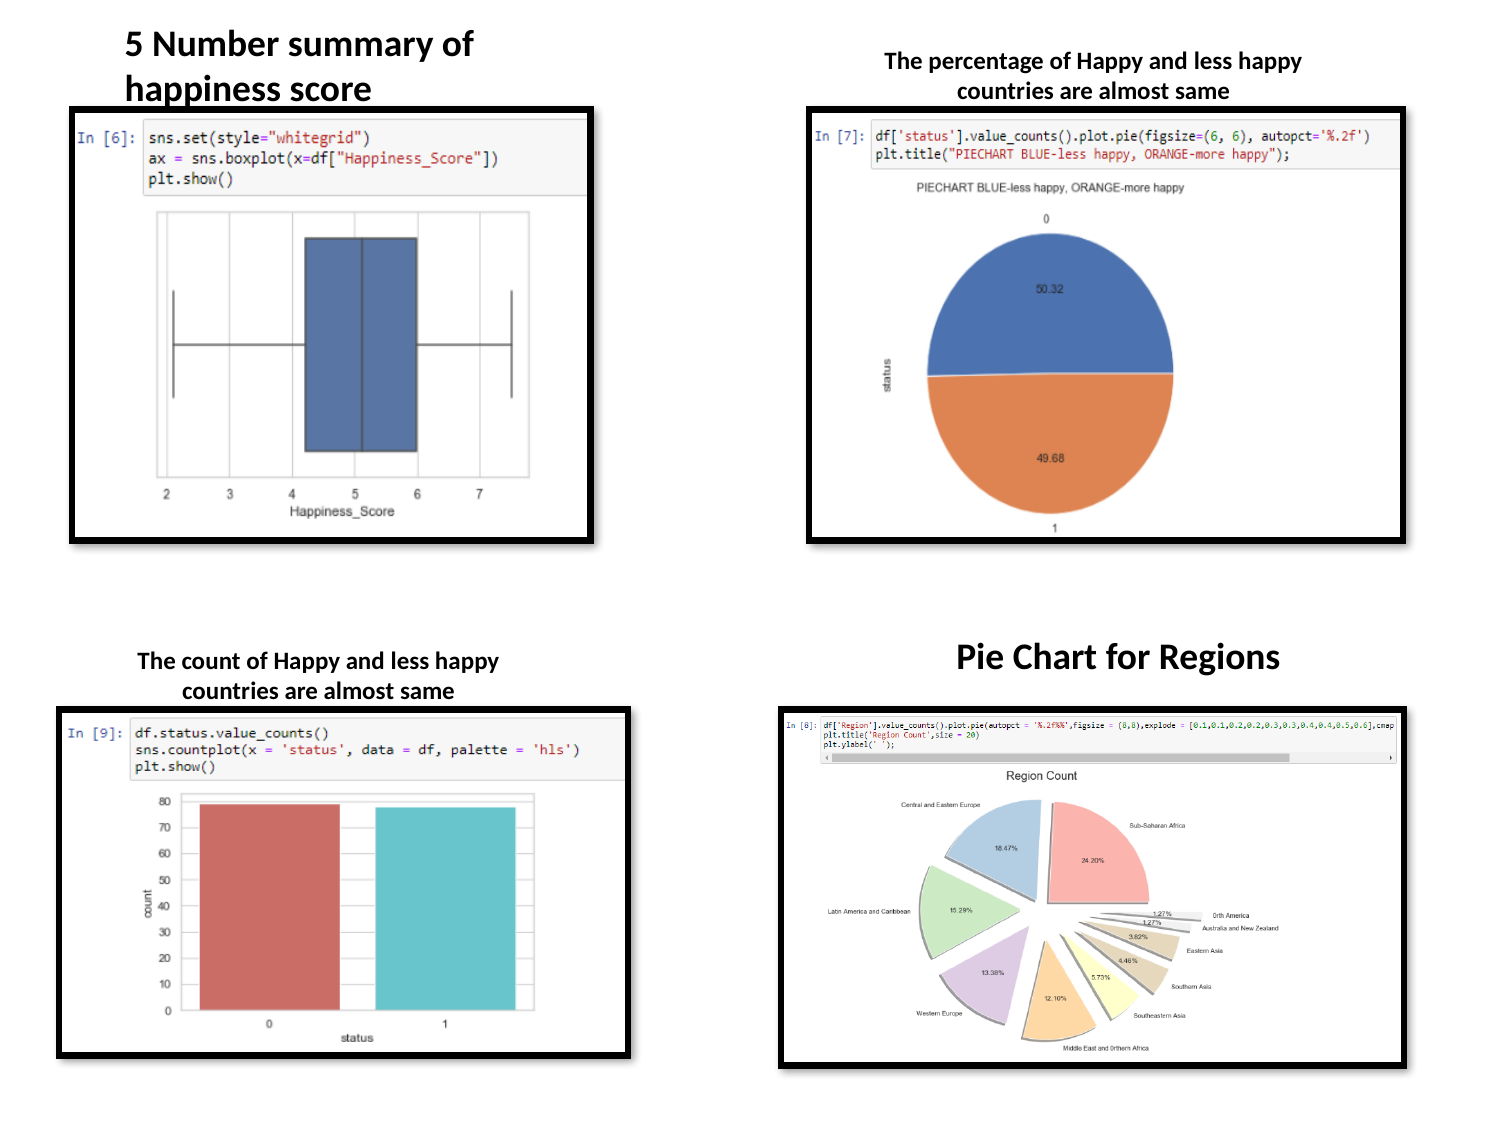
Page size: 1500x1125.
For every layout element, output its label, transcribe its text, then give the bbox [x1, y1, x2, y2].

picture [62, 712, 626, 1053]
text_box The count of Happy and less happy countries are almost same [87, 637, 550, 710]
text_box The percentage of Happy and less happy countries are almost same [824, 37, 1363, 110]
picture [783, 712, 1401, 1063]
text_box 5 Number summary of happiness score [109, 11, 560, 110]
picture [74, 112, 588, 538]
text_box Pie Chart for Regions [862, 624, 1375, 685]
picture [812, 112, 1401, 538]
